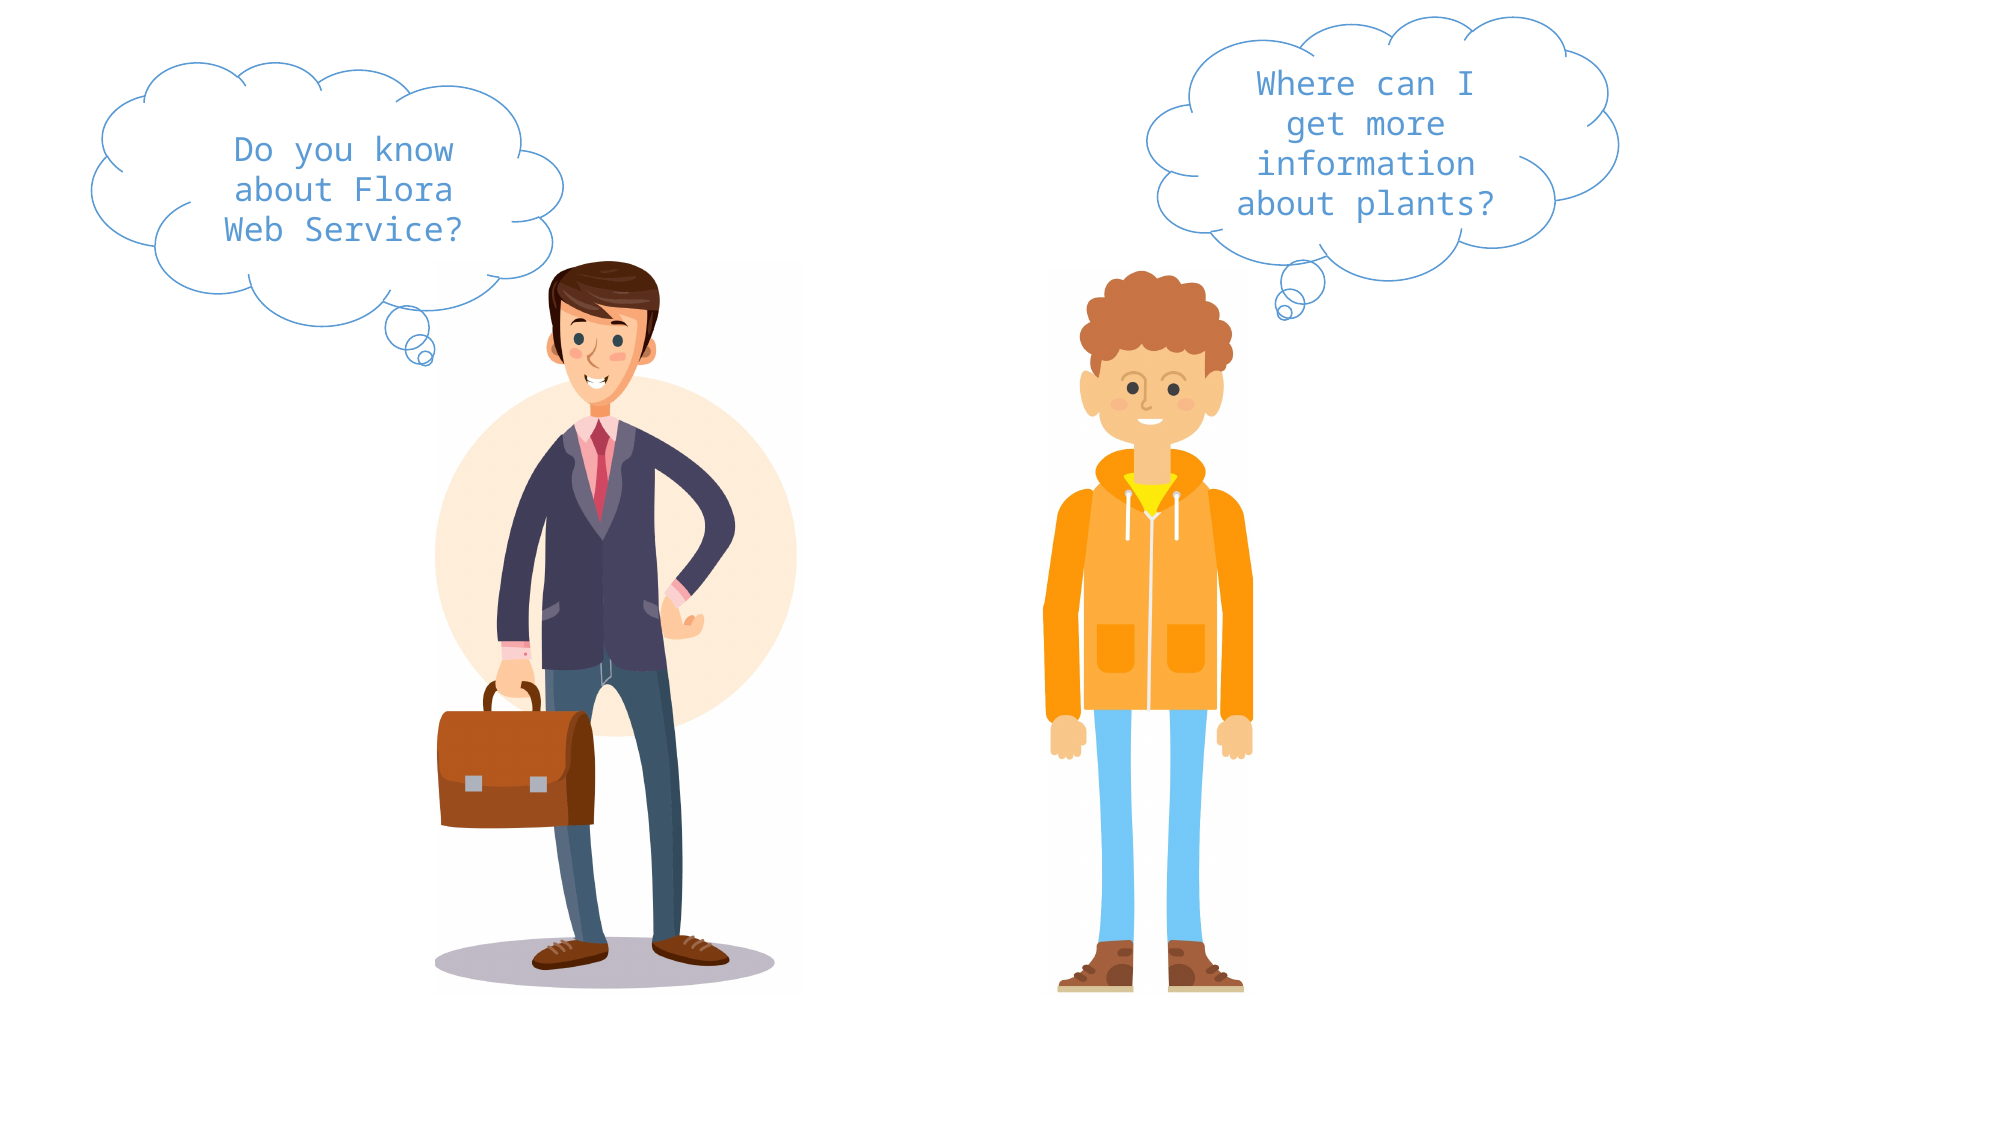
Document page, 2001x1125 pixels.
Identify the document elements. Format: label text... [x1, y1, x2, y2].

picture [435, 260, 804, 997]
text_box Do you know about Flora Web Service? [91, 62, 564, 366]
picture [1041, 269, 1254, 997]
text_box Where can I get more information about plants? [1146, 17, 1619, 321]
